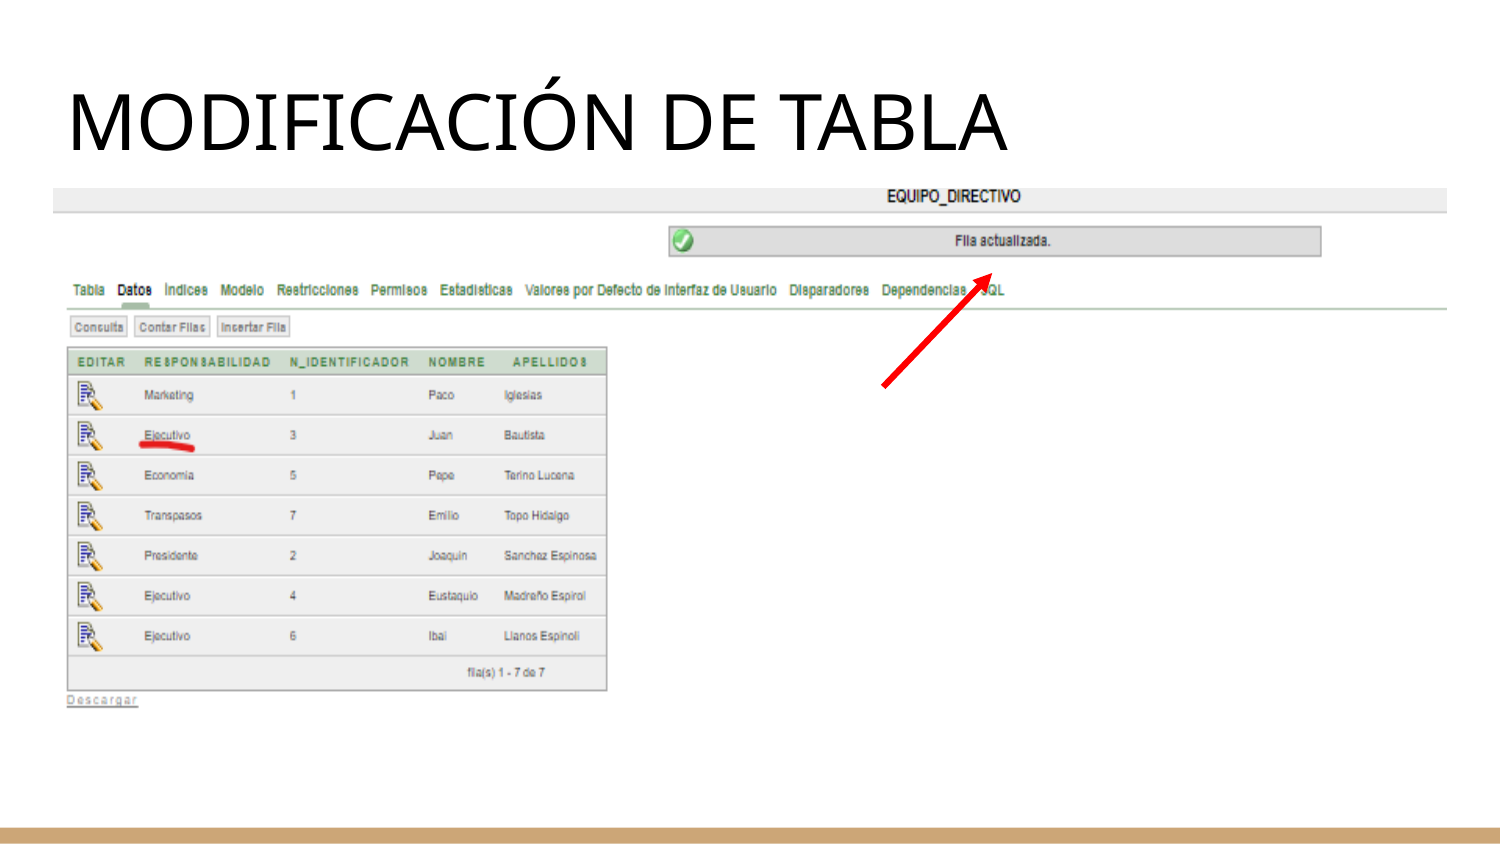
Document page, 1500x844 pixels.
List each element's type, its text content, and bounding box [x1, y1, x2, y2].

picture [52, 187, 1448, 752]
title MODIFICACIÓN DE TABLA [51, 51, 1449, 189]
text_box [882, 272, 993, 388]
